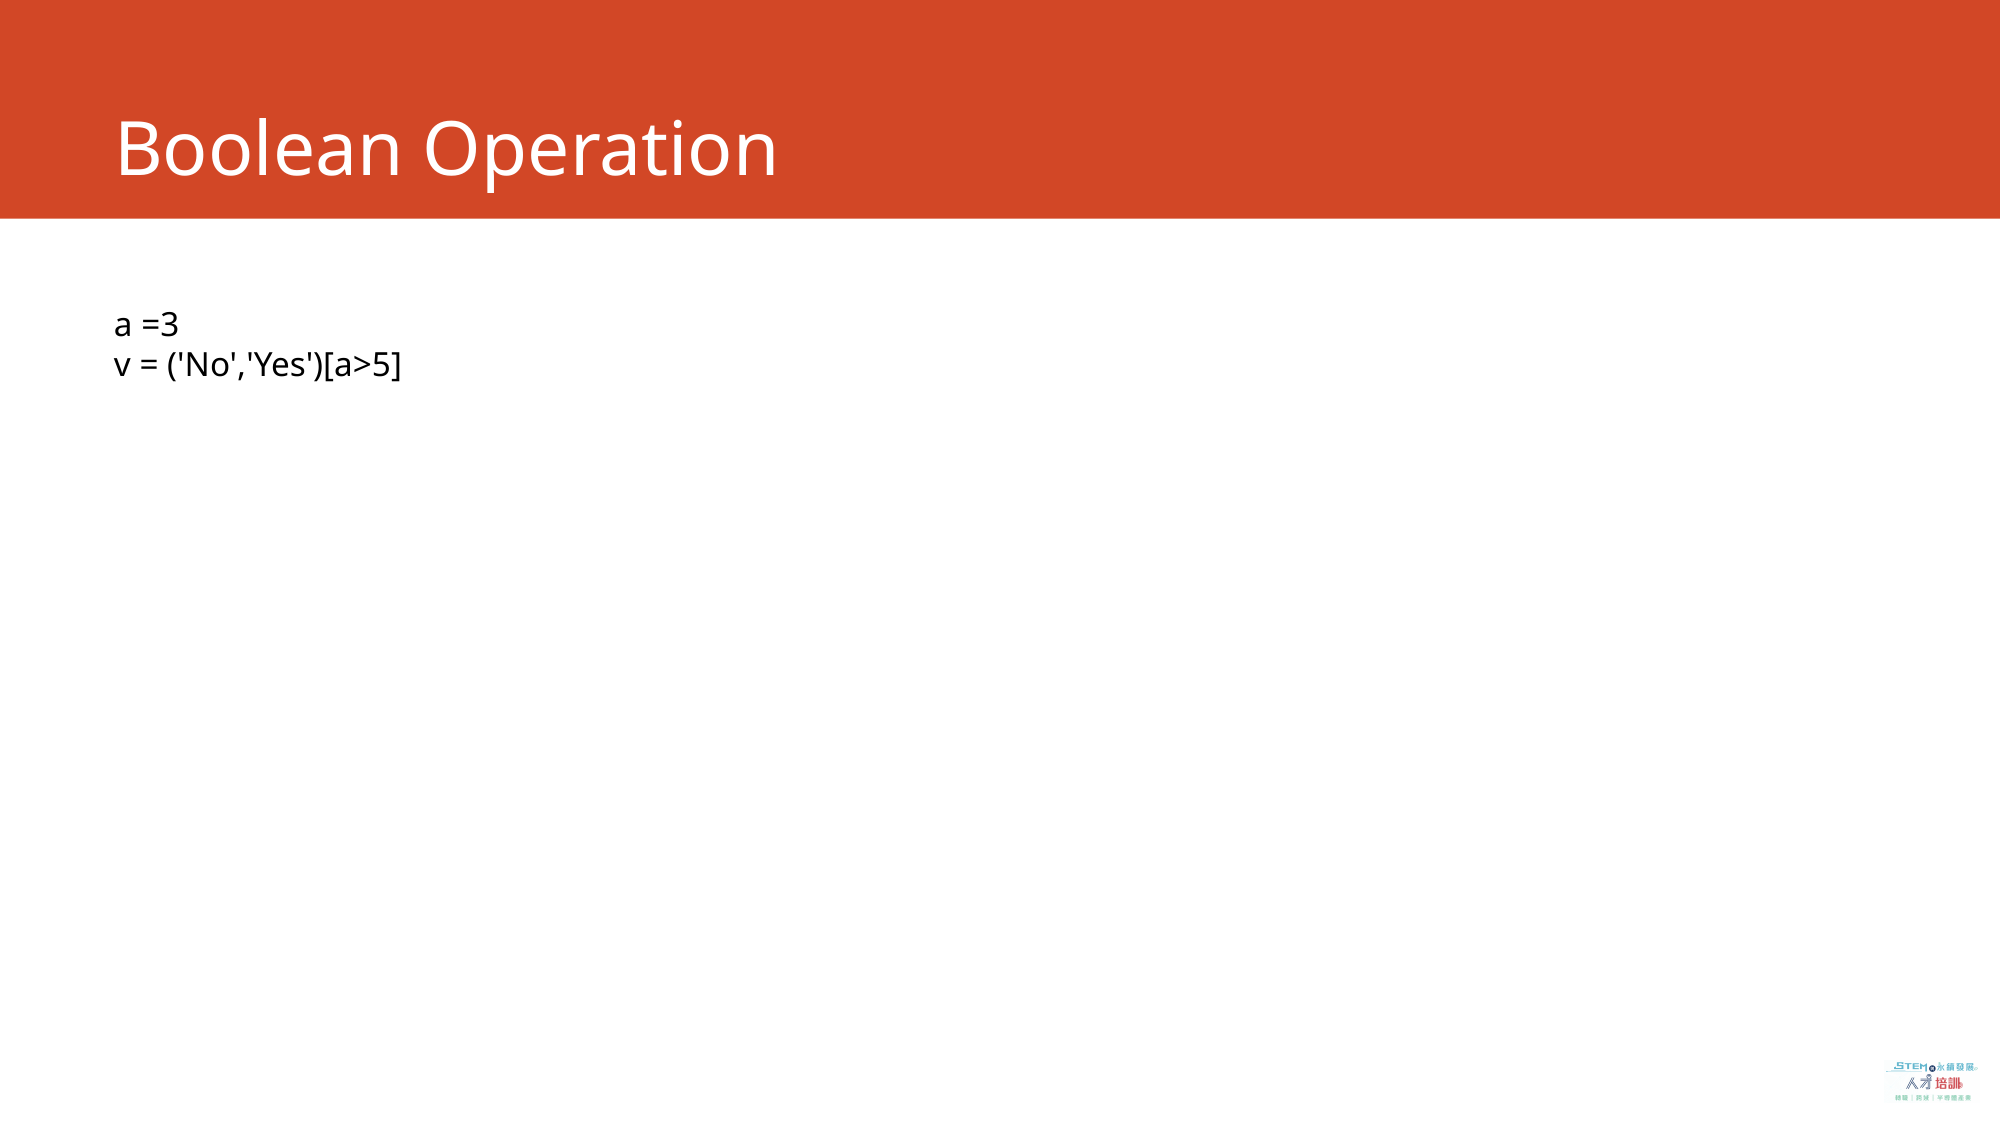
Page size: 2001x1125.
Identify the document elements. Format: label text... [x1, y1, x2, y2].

text_box a =3 v = ('No','Yes')[a>5] [99, 295, 460, 391]
picture [1884, 1060, 1980, 1103]
title Boolean Operation [99, 0, 1863, 199]
